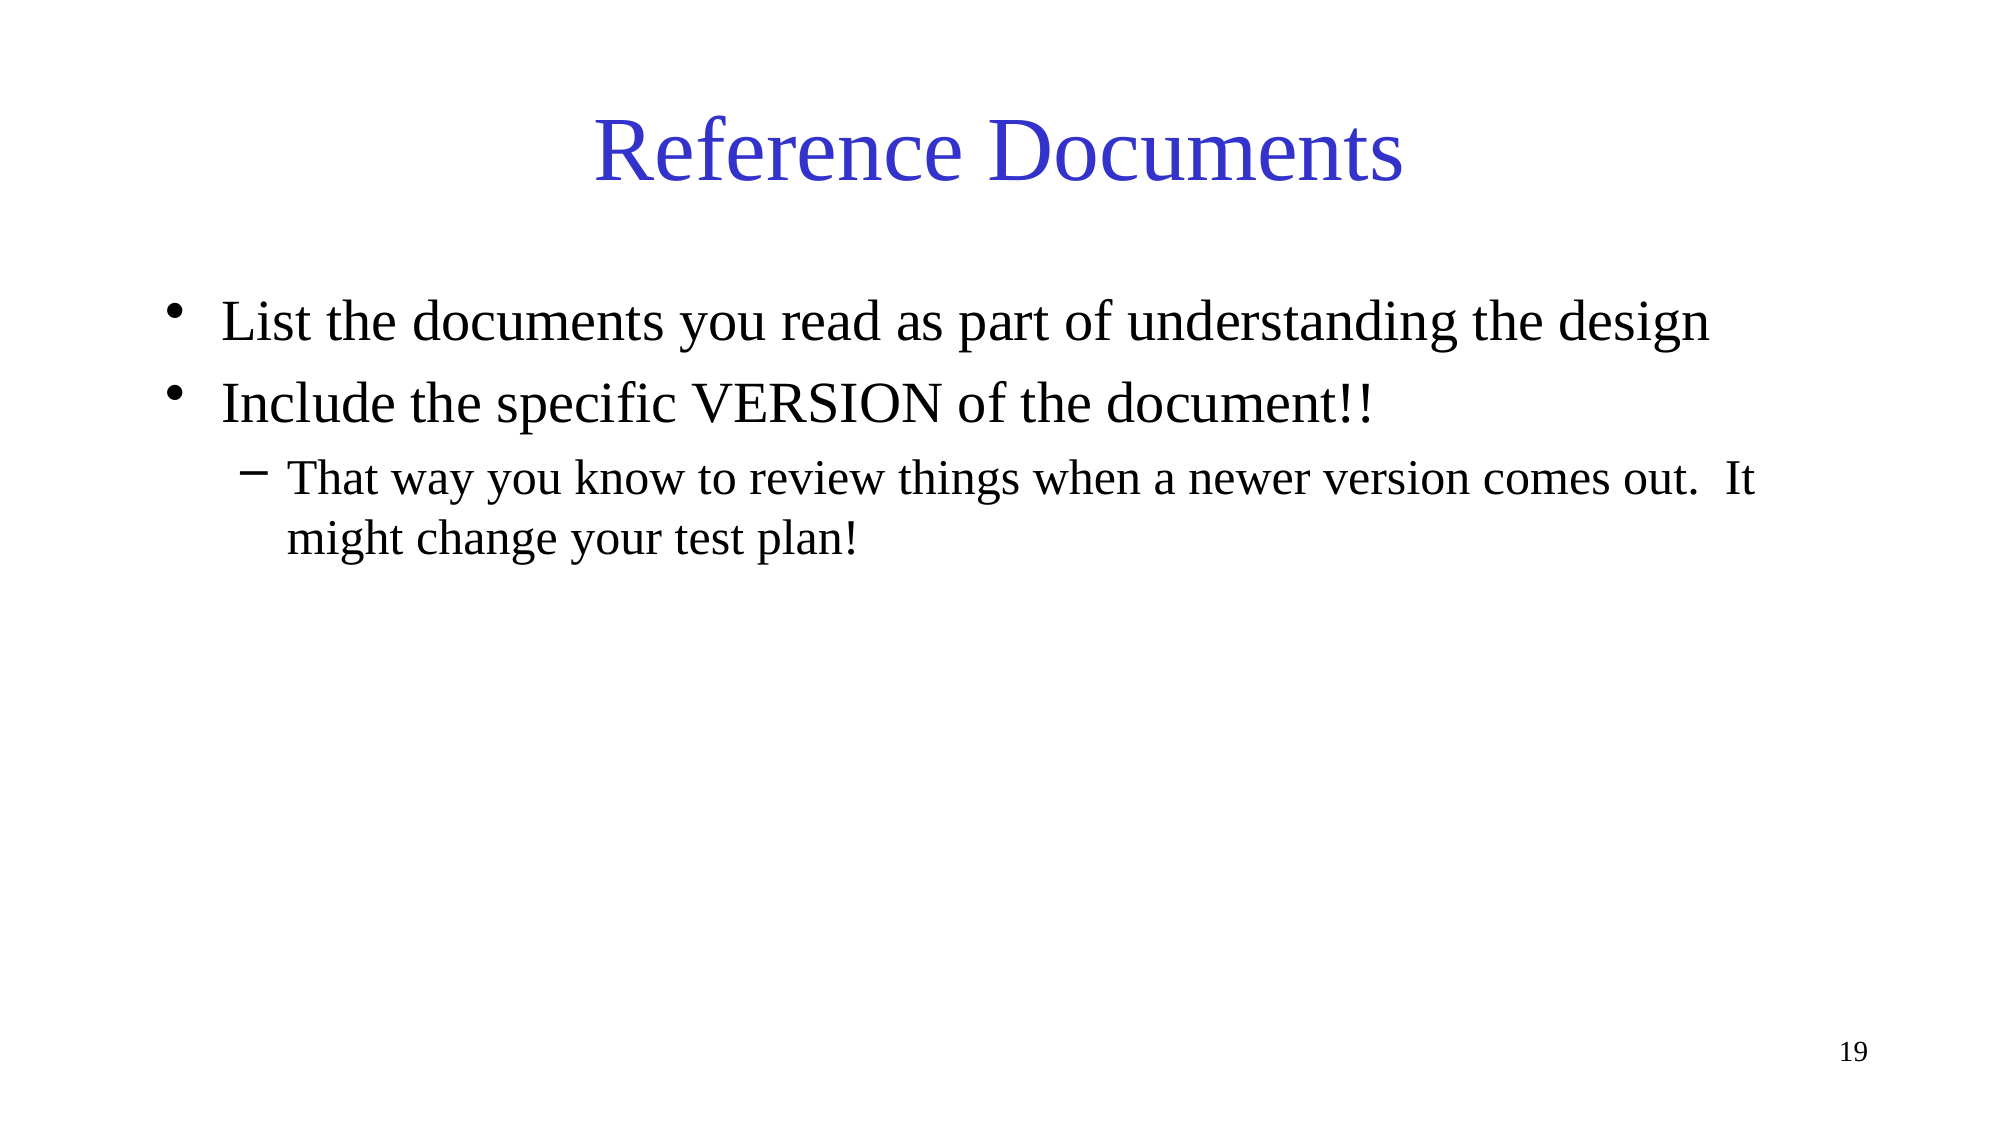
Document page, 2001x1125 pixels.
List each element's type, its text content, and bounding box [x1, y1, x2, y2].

title Reference Documents [150, 50, 1850, 238]
list List the documents you read as part of understanding the design Include the specific VERSION of the document!! That way you know to review things when a newer version comes out. It might change your test plan! [150, 275, 1850, 1000]
